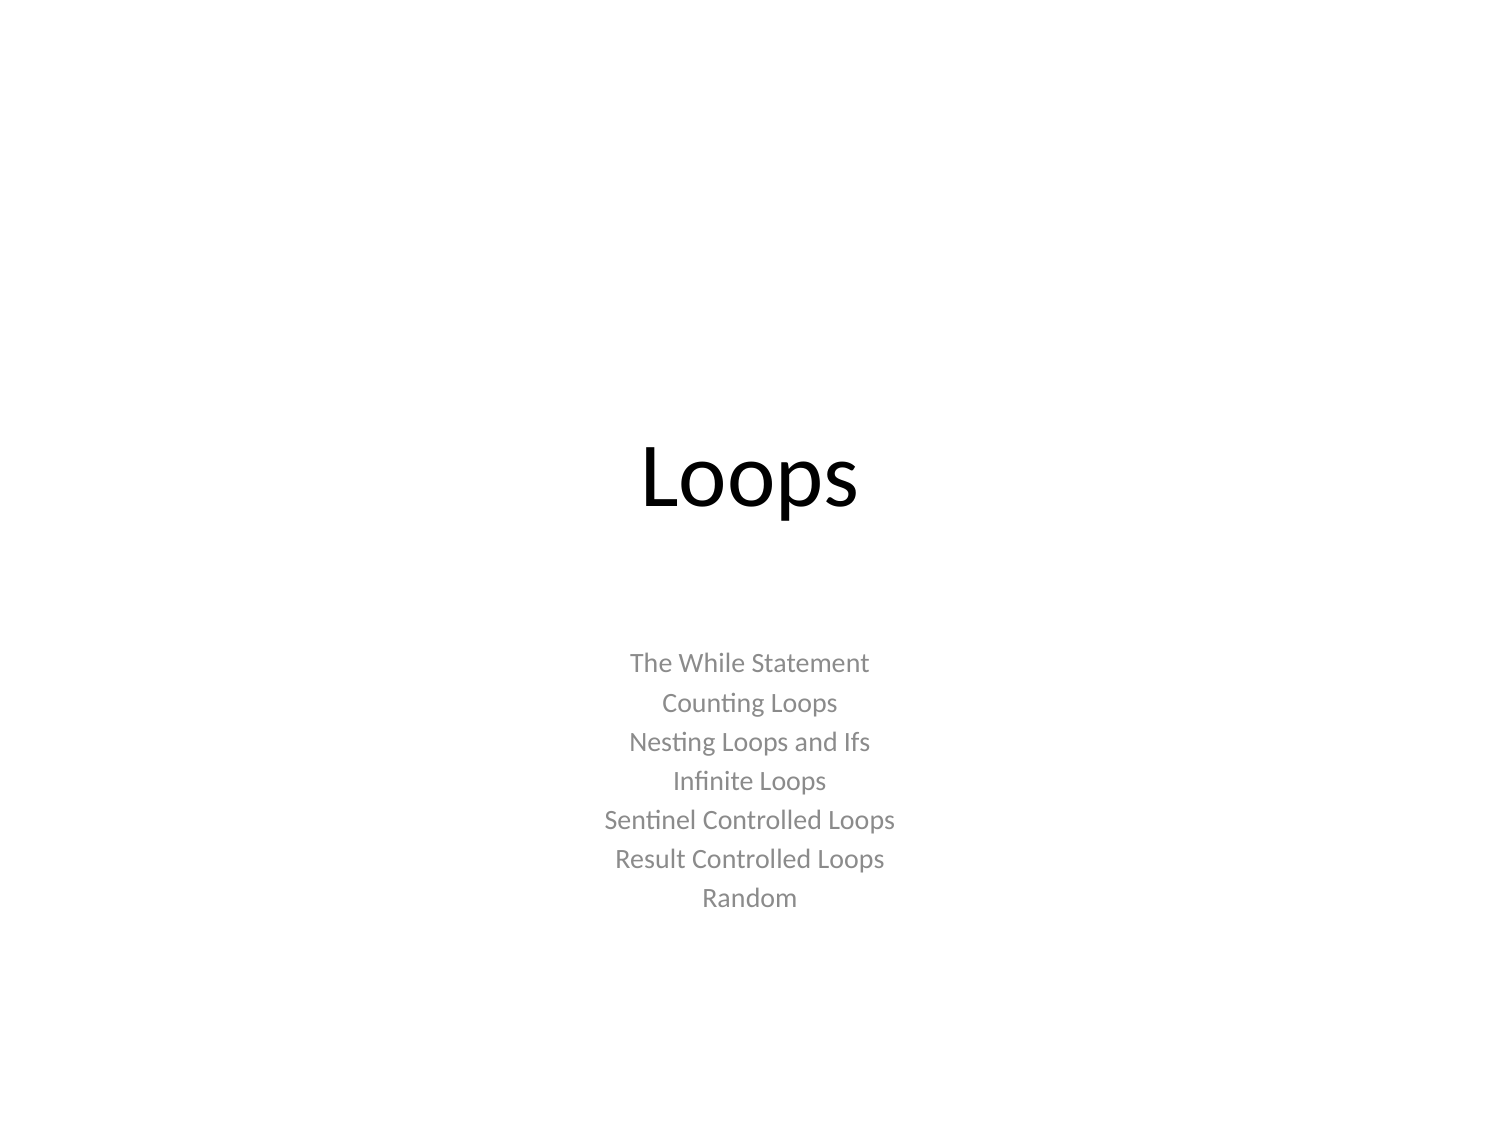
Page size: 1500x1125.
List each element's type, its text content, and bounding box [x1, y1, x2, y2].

title Loops [112, 349, 1388, 591]
subtitle The While Statement Counting Loops Nesting Loops and Ifs Infinite Loops Sentinel Controlled Loops Result Controlled Loops Random [225, 637, 1275, 925]
